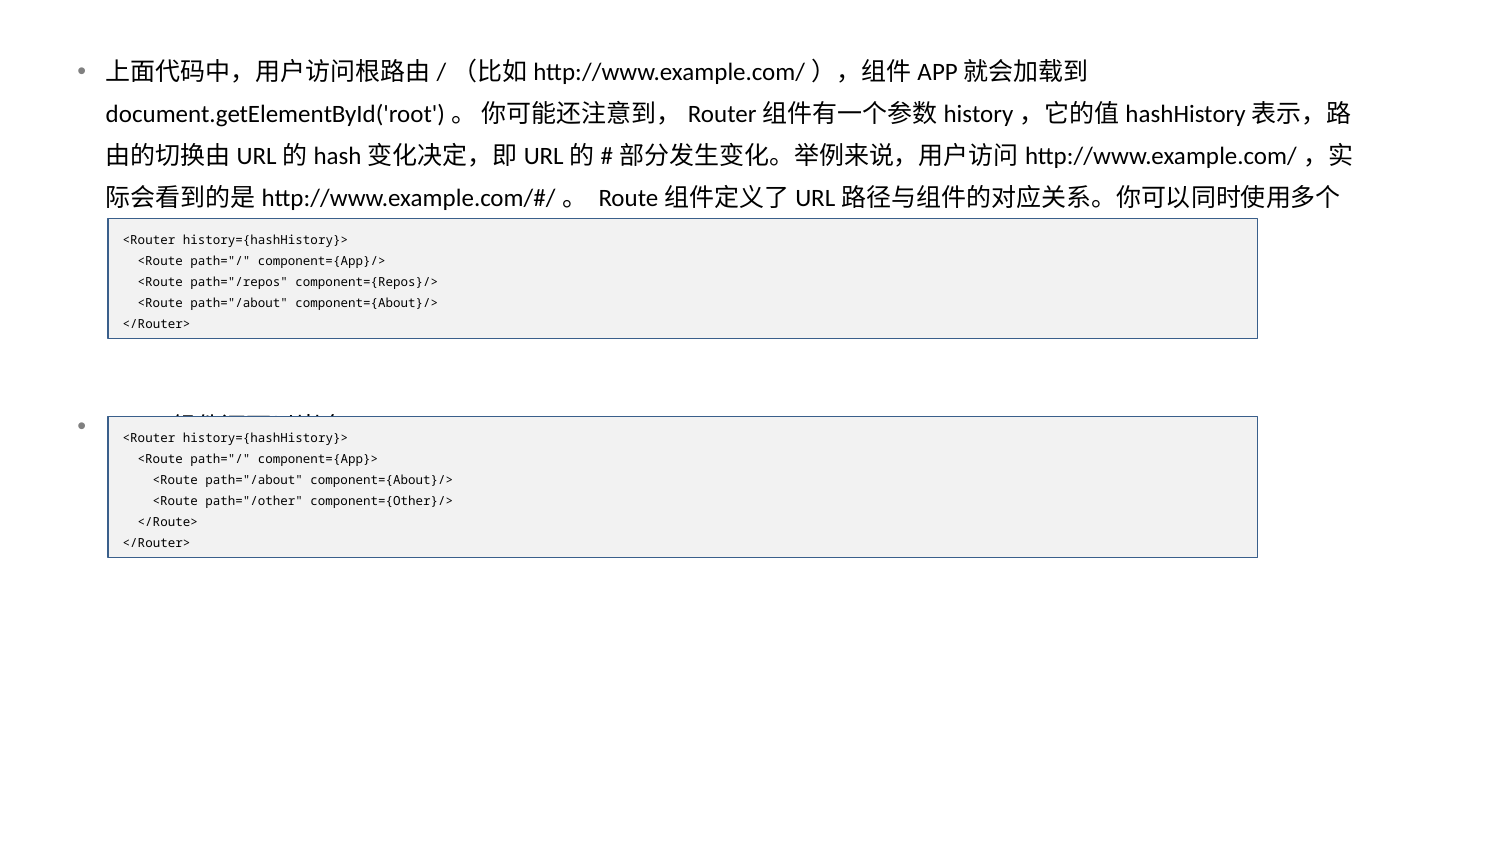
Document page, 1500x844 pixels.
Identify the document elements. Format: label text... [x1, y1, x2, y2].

text_box 上面代码中，用户访问根路由/（比如http://www.example.com/），组件APP就会加载到document.getElementById('root')。 你可能还注意到，Router组件有一个参数history，它的值hashHistory表示，路由的切换由URL的hash变化决定，即URL的#部分发生变化。举例来说，用户访问http://www.example.com/，实际会看到的是http://www.example.com/#/。 Route组件定义了URL路径与组件的对应关系。你可以同时使用多个Route组件。 Route组件还可以嵌套。 [62, 36, 1386, 721]
text_box <Router history={hashHistory}> <Route path="/" component={App}/> <Route path="/repos" component={Repos}/> <Route path="/about" component={About}/> </Router> [108, 218, 1258, 339]
text_box <Router history={hashHistory}> <Route path="/" component={App}> <Route path="/about" component={About}/> <Route path="/other" component={Other}/> </Route> </Router> [108, 416, 1258, 558]
